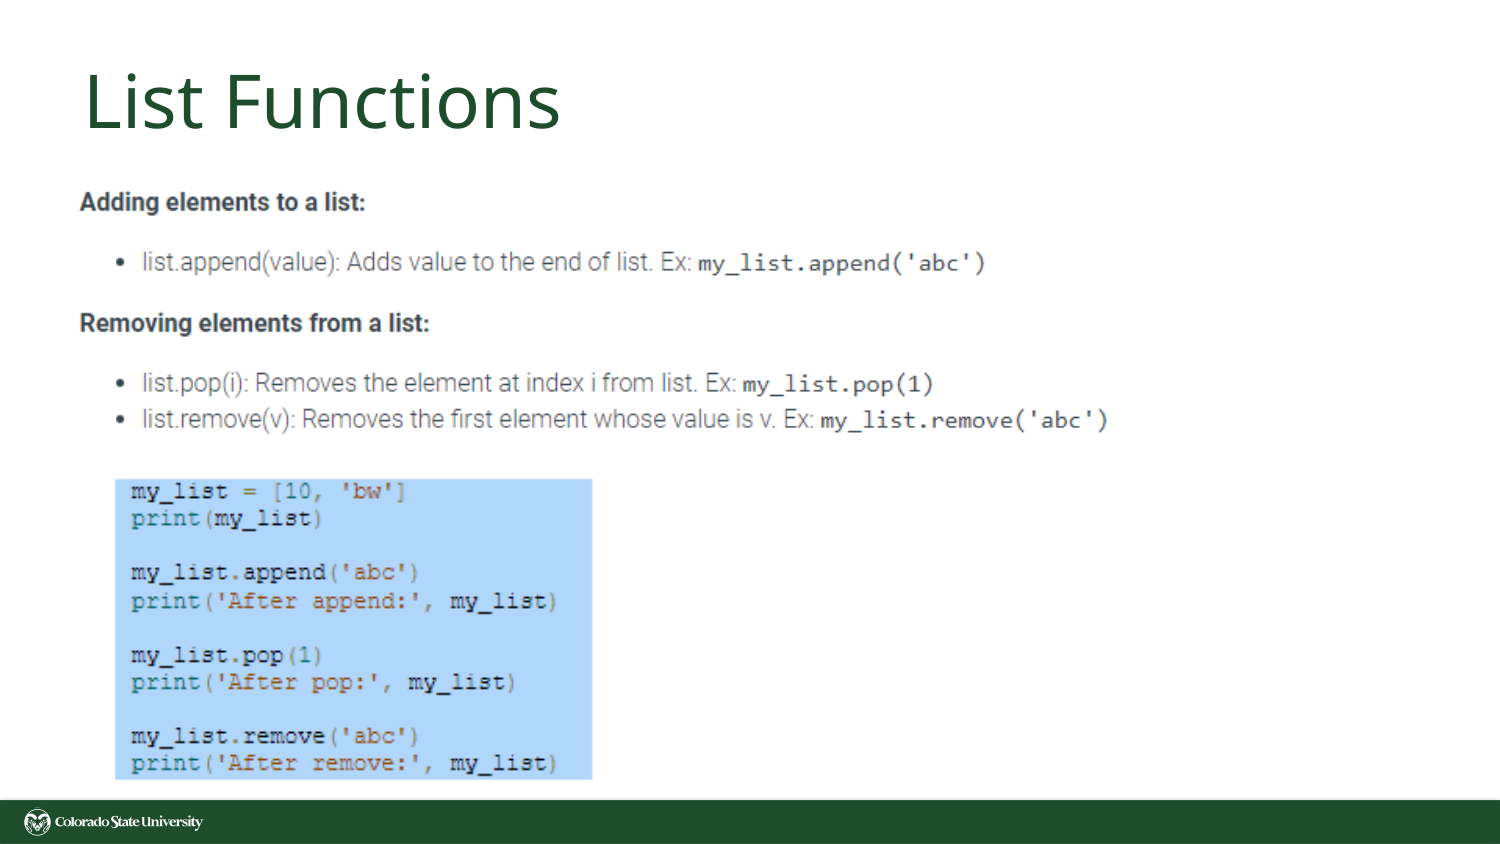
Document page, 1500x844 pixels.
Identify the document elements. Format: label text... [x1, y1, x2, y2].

title List Functions [68, 38, 1432, 159]
picture [16, 800, 211, 844]
picture [67, 175, 1133, 450]
picture [104, 466, 613, 786]
